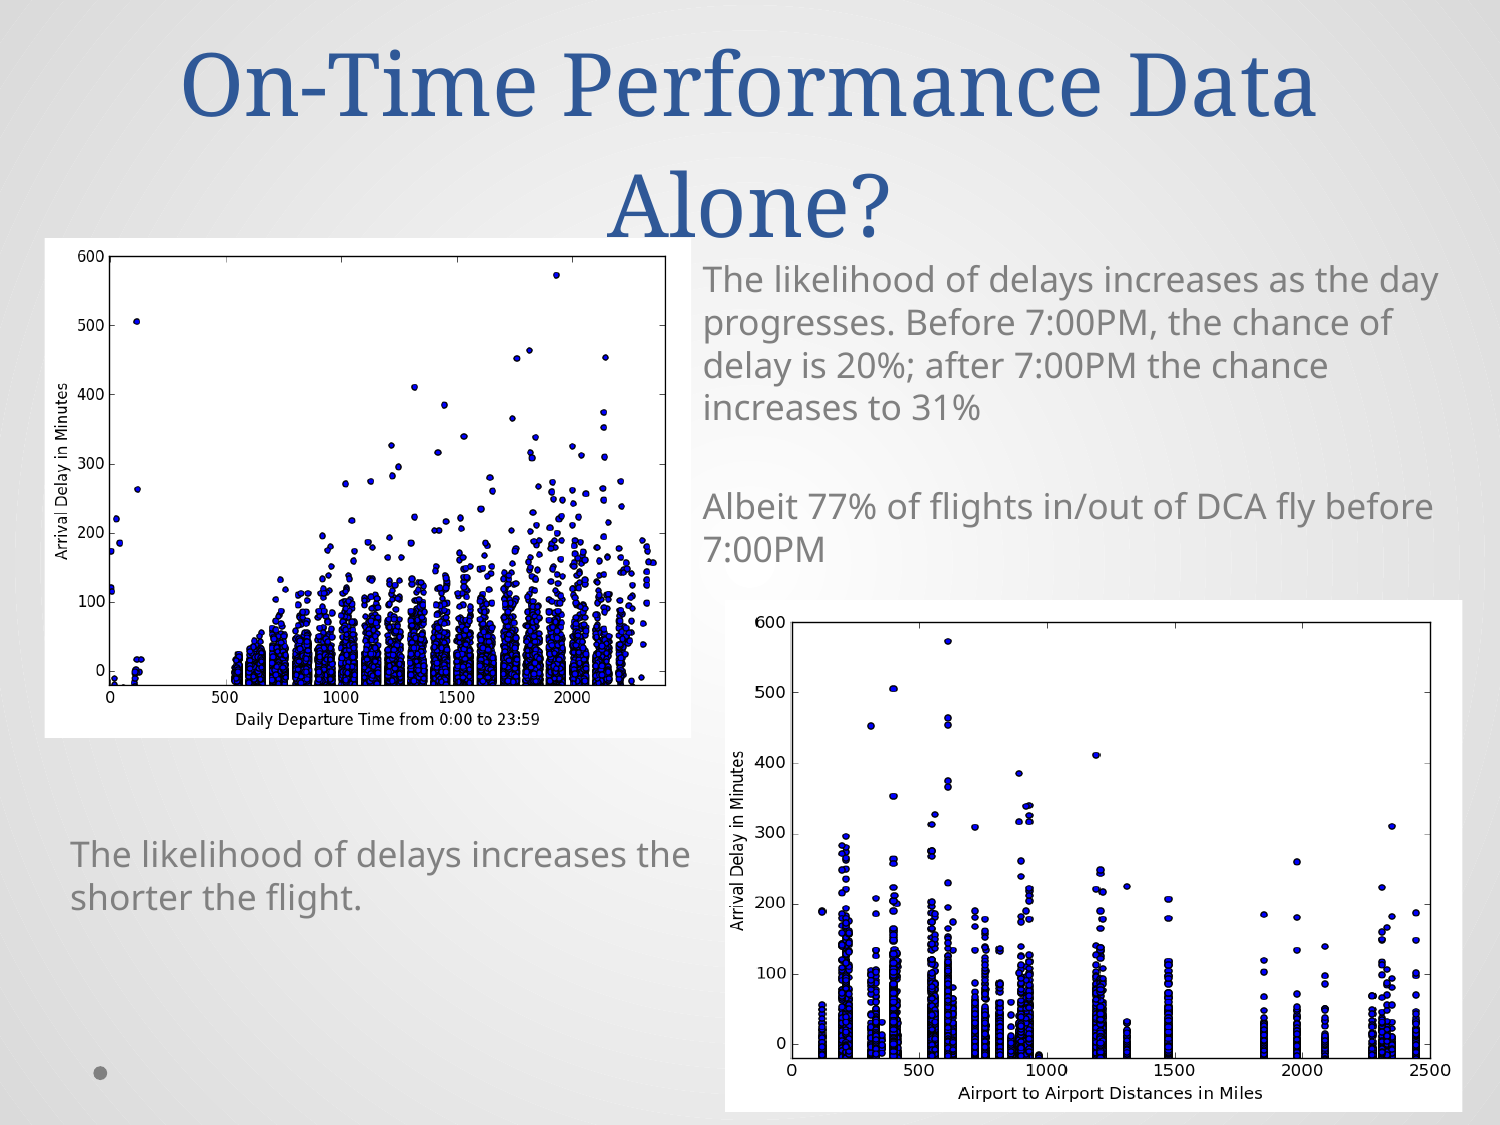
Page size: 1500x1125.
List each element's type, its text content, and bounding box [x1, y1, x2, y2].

list The likelihood of delays increases as the day progresses. Before 7:00PM, the chance of delay is 20%; after 7:00PM the chance increases to 31% Albeit 77% of flights in/out of DCA fly before 7:00PM [696, 249, 1500, 638]
picture [724, 599, 1463, 1112]
title What can we infer from the On-Time Performance Data Alone? [75, 0, 1425, 263]
text_box The likelihood of delays increases the shorter the flight. [55, 825, 713, 1013]
picture [44, 238, 692, 738]
